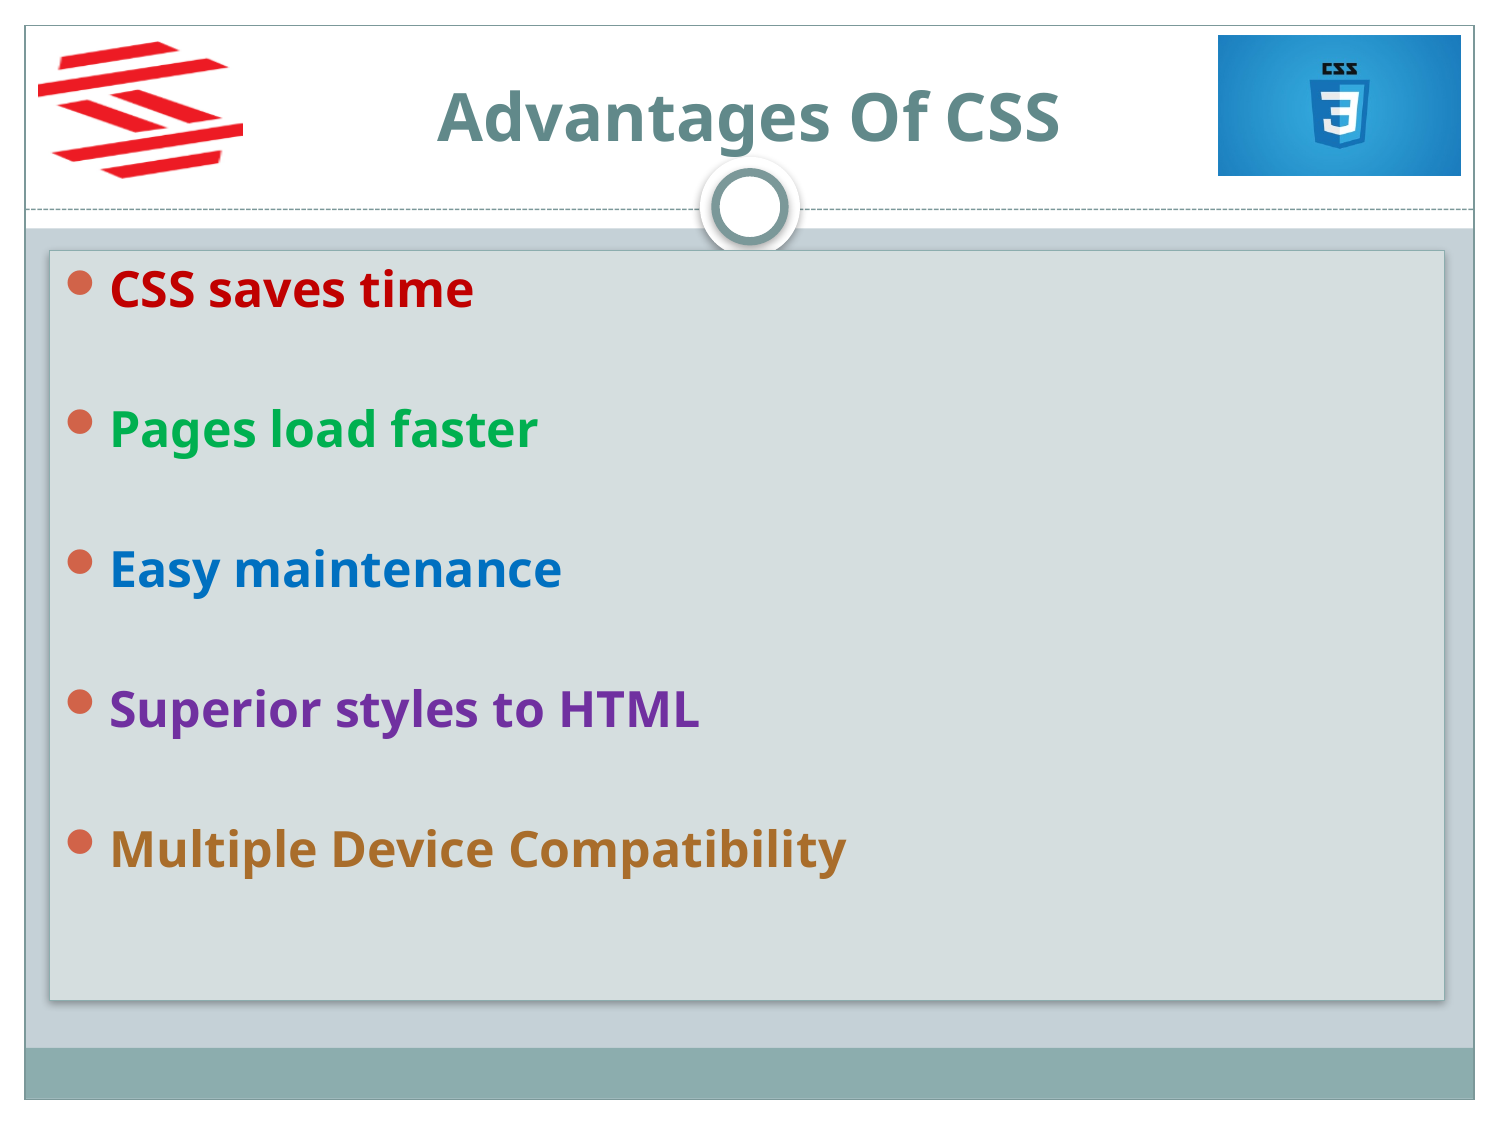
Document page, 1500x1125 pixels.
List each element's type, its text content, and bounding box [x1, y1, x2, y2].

picture [37, 40, 243, 185]
picture [1218, 34, 1462, 176]
title Advantages Of CSS [237, 37, 1213, 162]
list CSS saves time Pages load faster Easy maintenance Superior styles to HTML Multiple Device Compatibility [49, 250, 1445, 1001]
